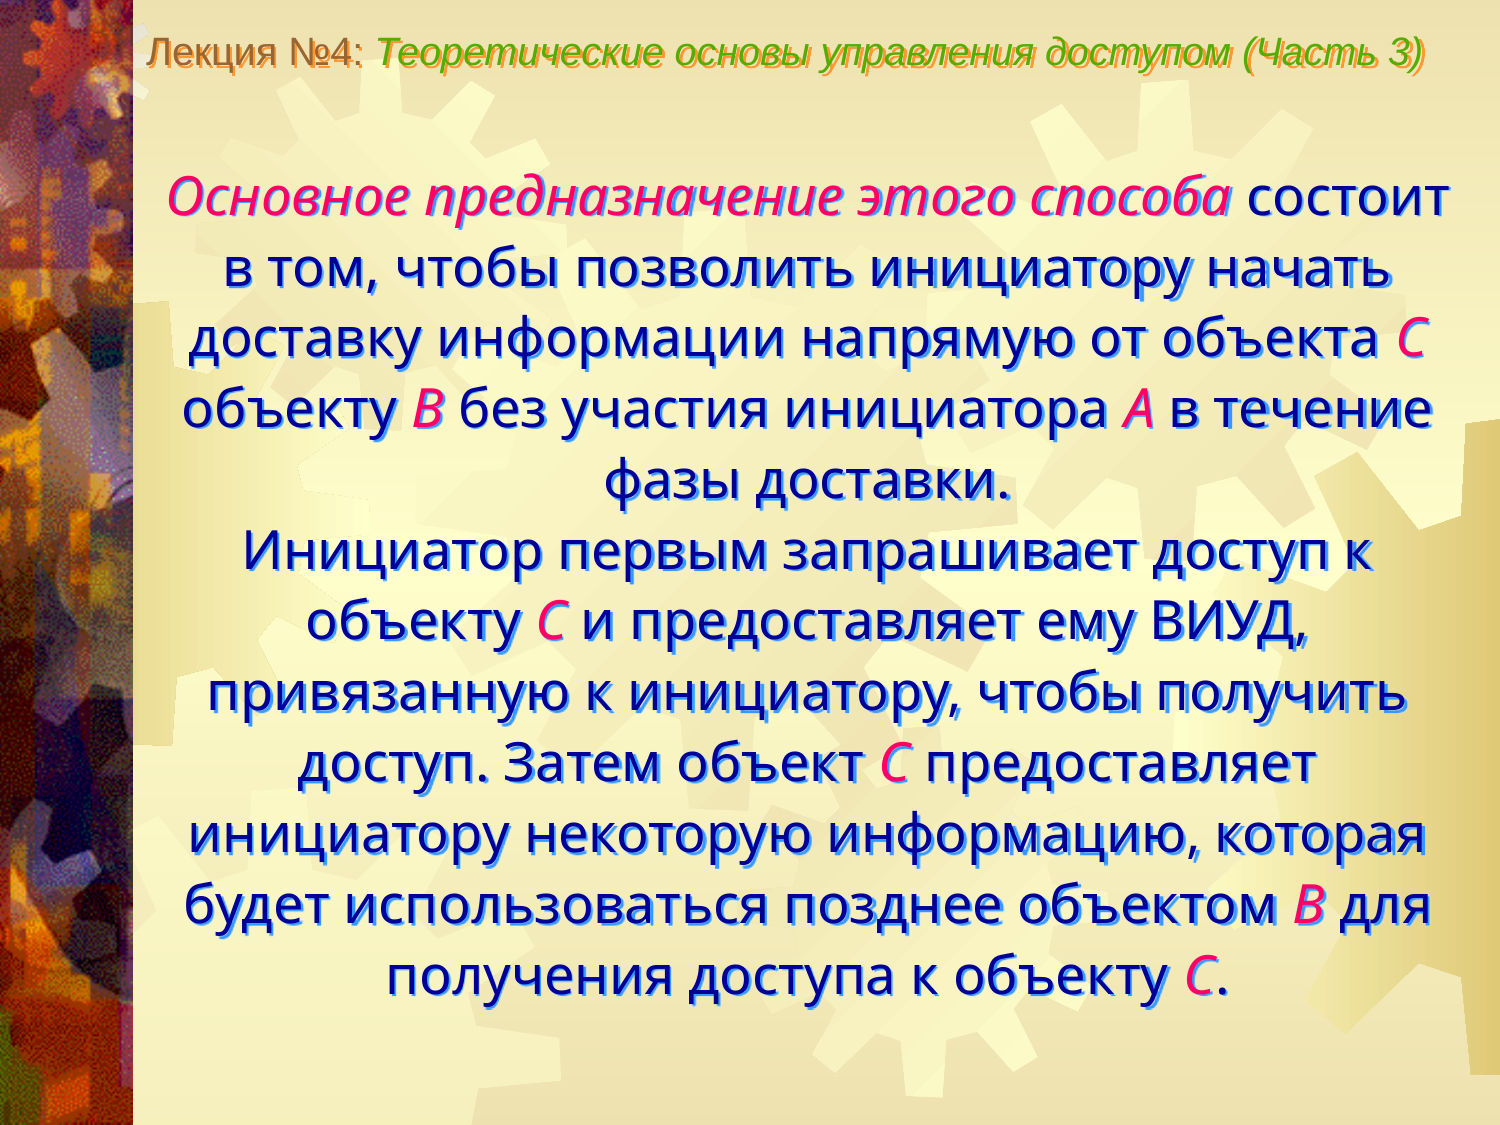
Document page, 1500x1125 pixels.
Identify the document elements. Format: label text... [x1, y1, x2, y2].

text_box Основное предназначение этого способа состоит в том, чтобы позволить инициатору начать доставку информации напрямую от объекта C объекту В без участия инициатора А в течение фазы доставки. Инициатор первым запрашивает доступ к объекту C и предоставляет ему ВИУД, привязанную к инициатору, чтобы получить доступ. Затем объект C предоставляет инициатору некоторую информацию, которая будет использоваться позднее объектом B для получения доступа к объекту С. [152, 155, 1464, 1005]
picture [0, 0, 133, 1125]
text_box Лекция №4: Теоретические основы управления доступом (Часть 3) [123, 31, 1500, 75]
